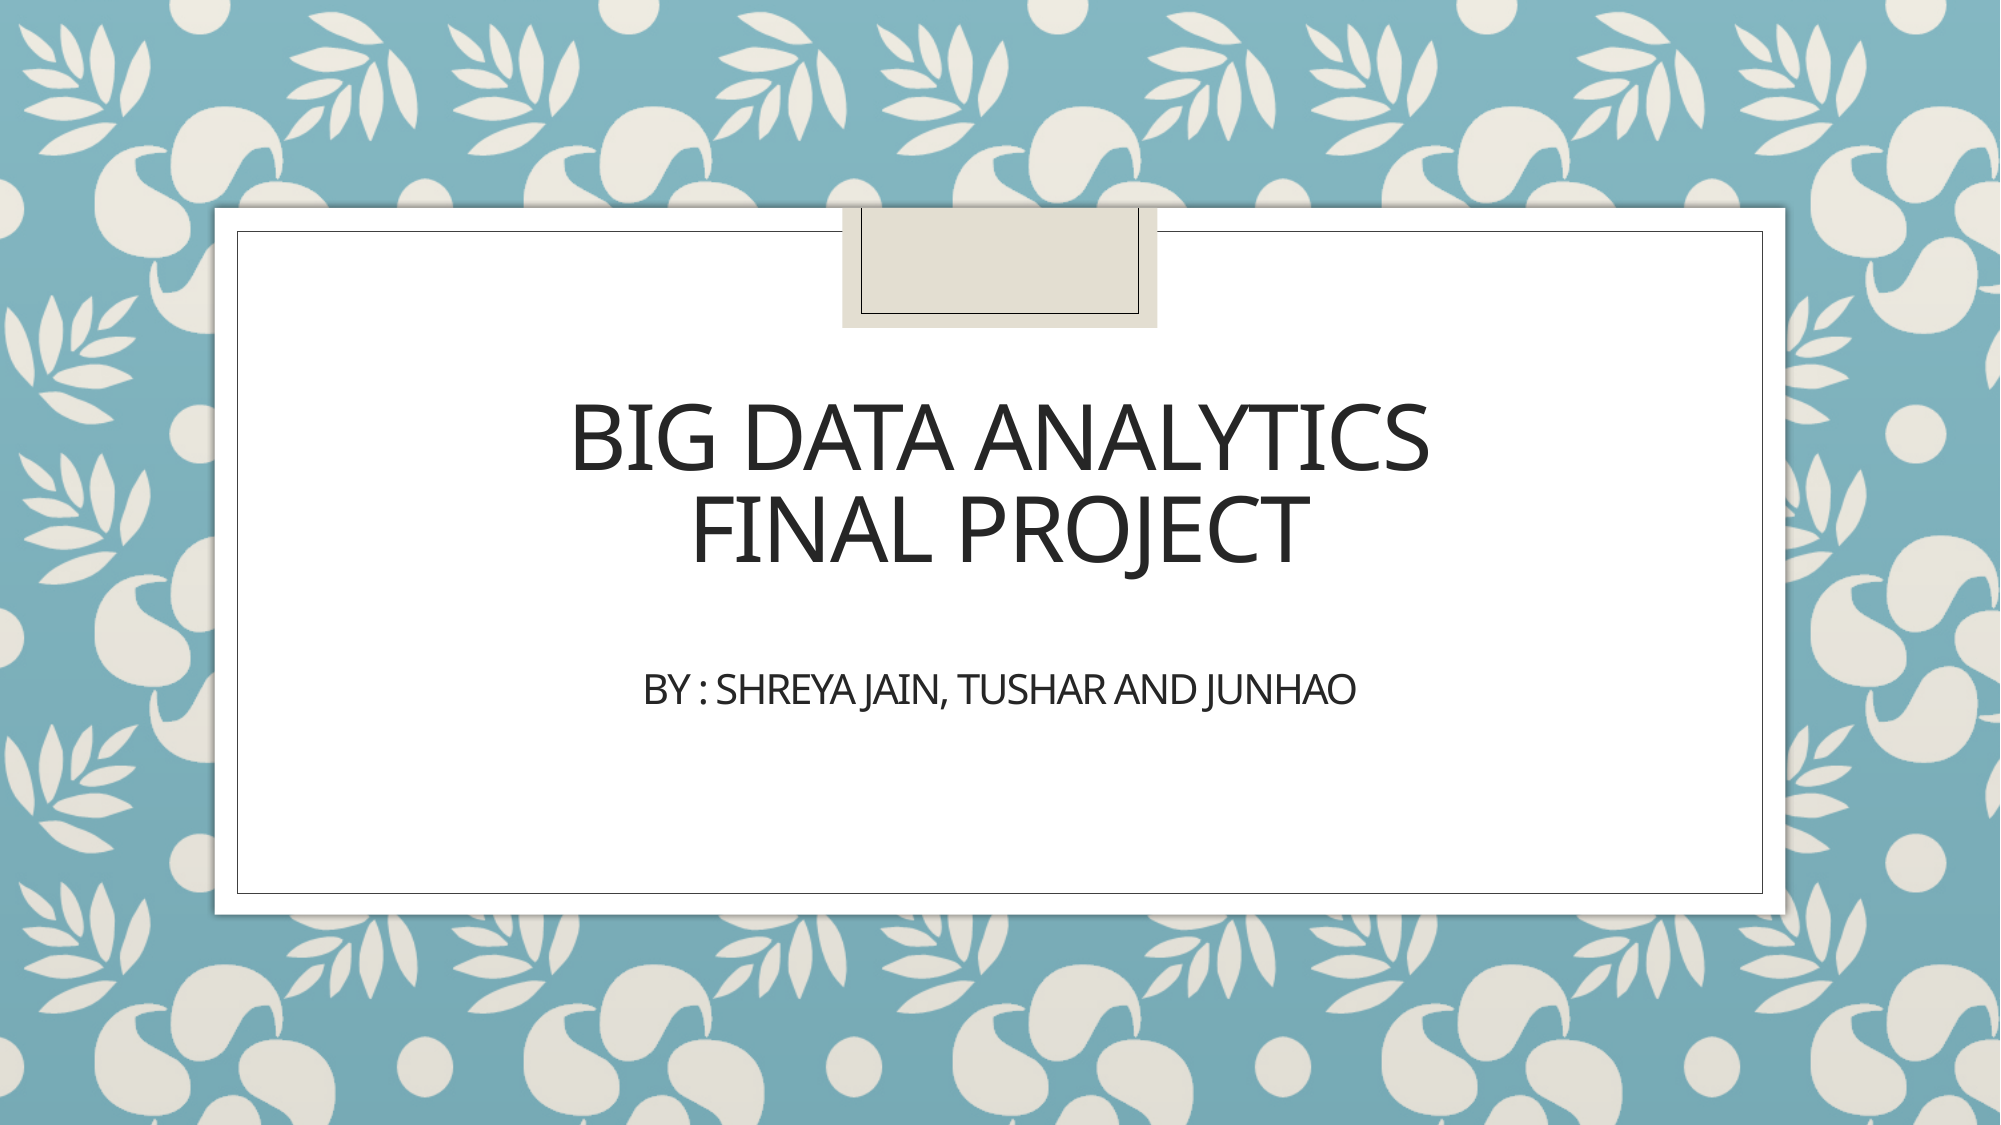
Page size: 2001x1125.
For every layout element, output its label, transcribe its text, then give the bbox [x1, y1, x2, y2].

title Big Data analytics Final project By : Shreya Jain, Tushar and Junhao [256, 343, 1744, 769]
